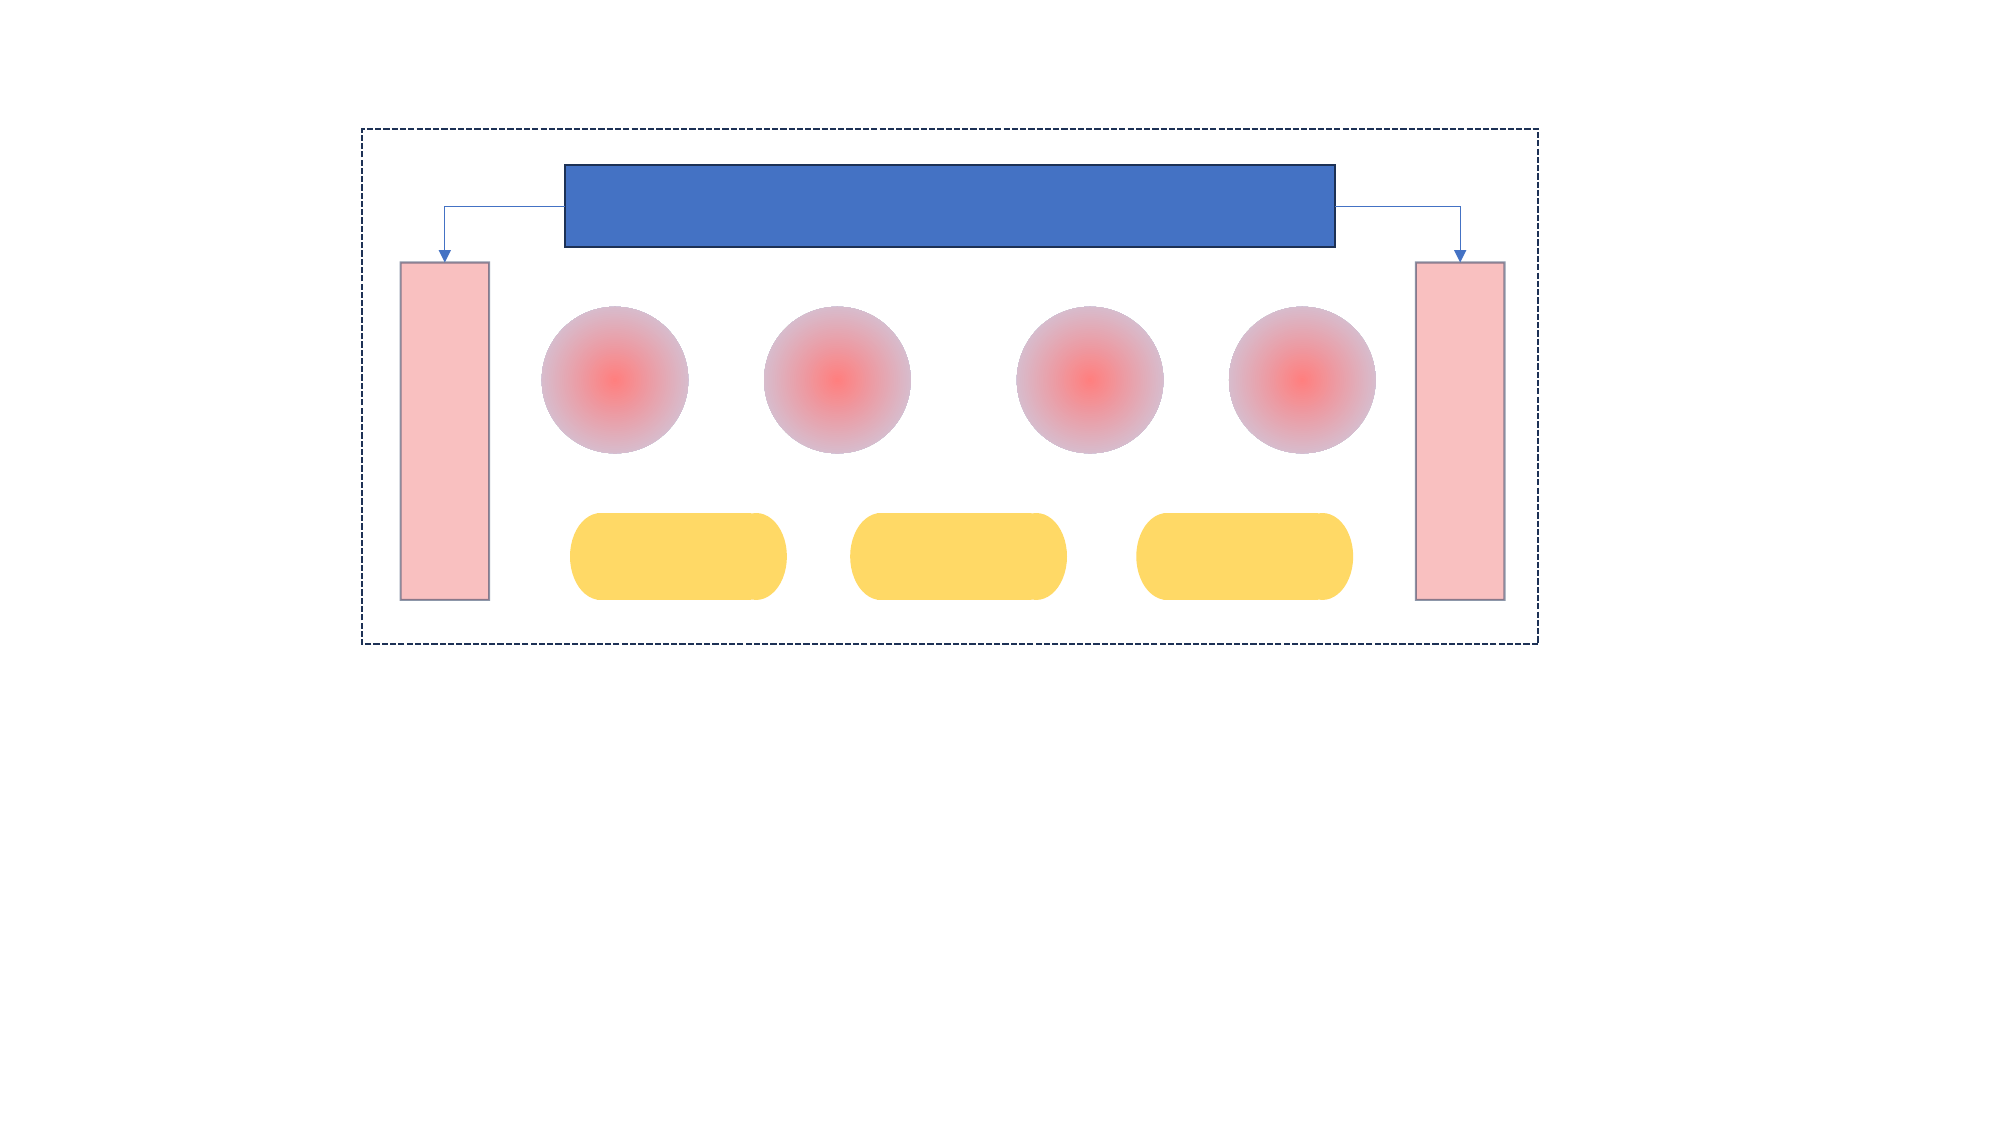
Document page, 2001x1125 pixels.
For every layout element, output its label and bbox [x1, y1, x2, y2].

text_box [1015, 305, 1165, 455]
text_box [1227, 305, 1377, 455]
text_box [361, 128, 1539, 645]
text_box [850, 512, 1068, 600]
text_box [444, 206, 565, 263]
text_box [1335, 206, 1461, 263]
text_box [570, 512, 787, 600]
text_box [763, 305, 912, 455]
text_box [564, 164, 1336, 248]
text_box [1415, 261, 1506, 601]
text_box [540, 305, 690, 455]
text_box [1136, 512, 1354, 600]
text_box [400, 261, 490, 601]
